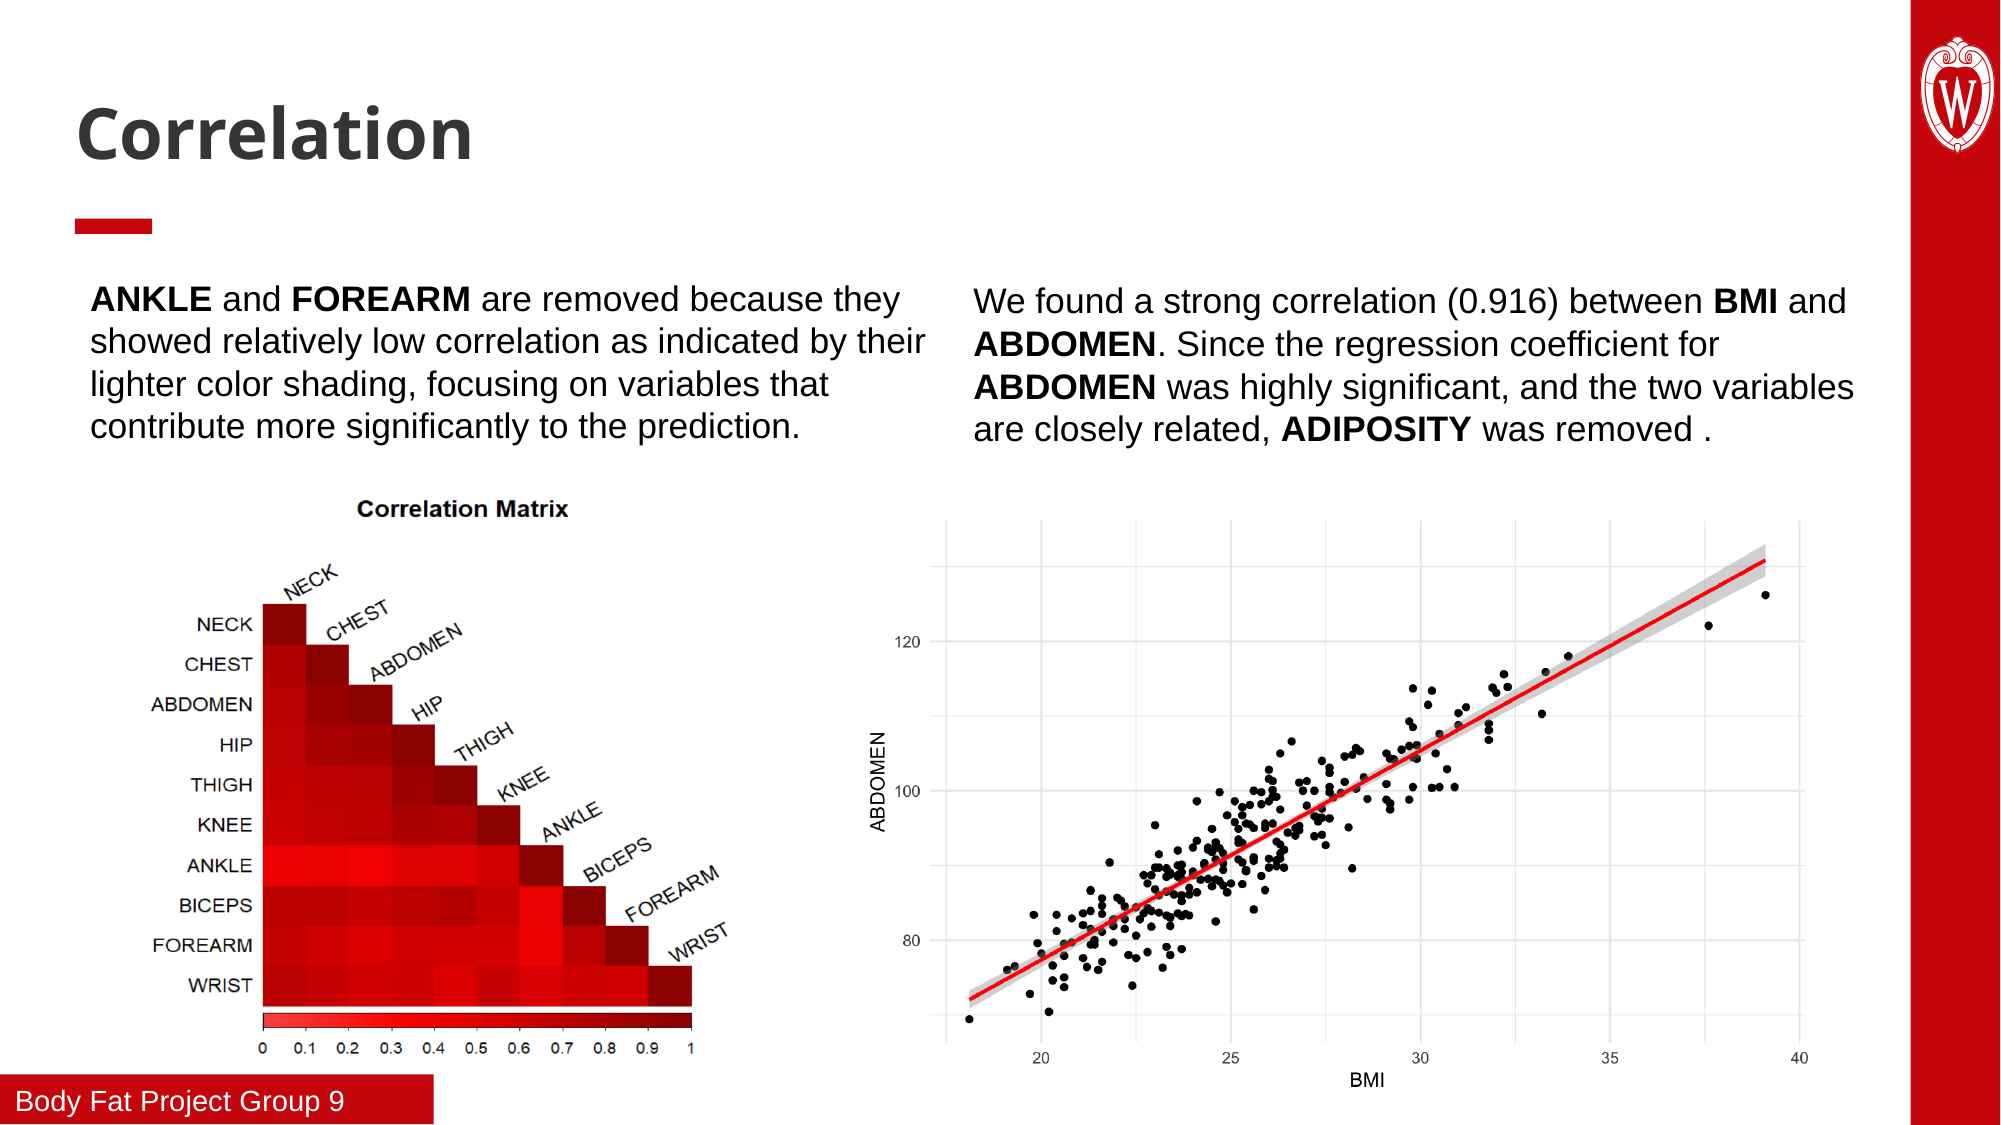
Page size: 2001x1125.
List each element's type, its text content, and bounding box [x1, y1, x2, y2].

picture [1920, 36, 1995, 154]
picture [859, 509, 1816, 1101]
text_box We found a strong correlation (0.916) between BMI and ABDOMEN. Since the regression coefficient for ABDOMEN was highly significant, and the two variables are closely related, ADIPOSITY was removed . [958, 263, 1874, 467]
picture [120, 496, 836, 1061]
text_box ANKLE and FOREARM are removed because they showed relatively low correlation as indicated by their lighter color shading, focusing on variables that contribute more significantly to the prediction. [74, 260, 991, 470]
title Correlation [75, 0, 1863, 175]
